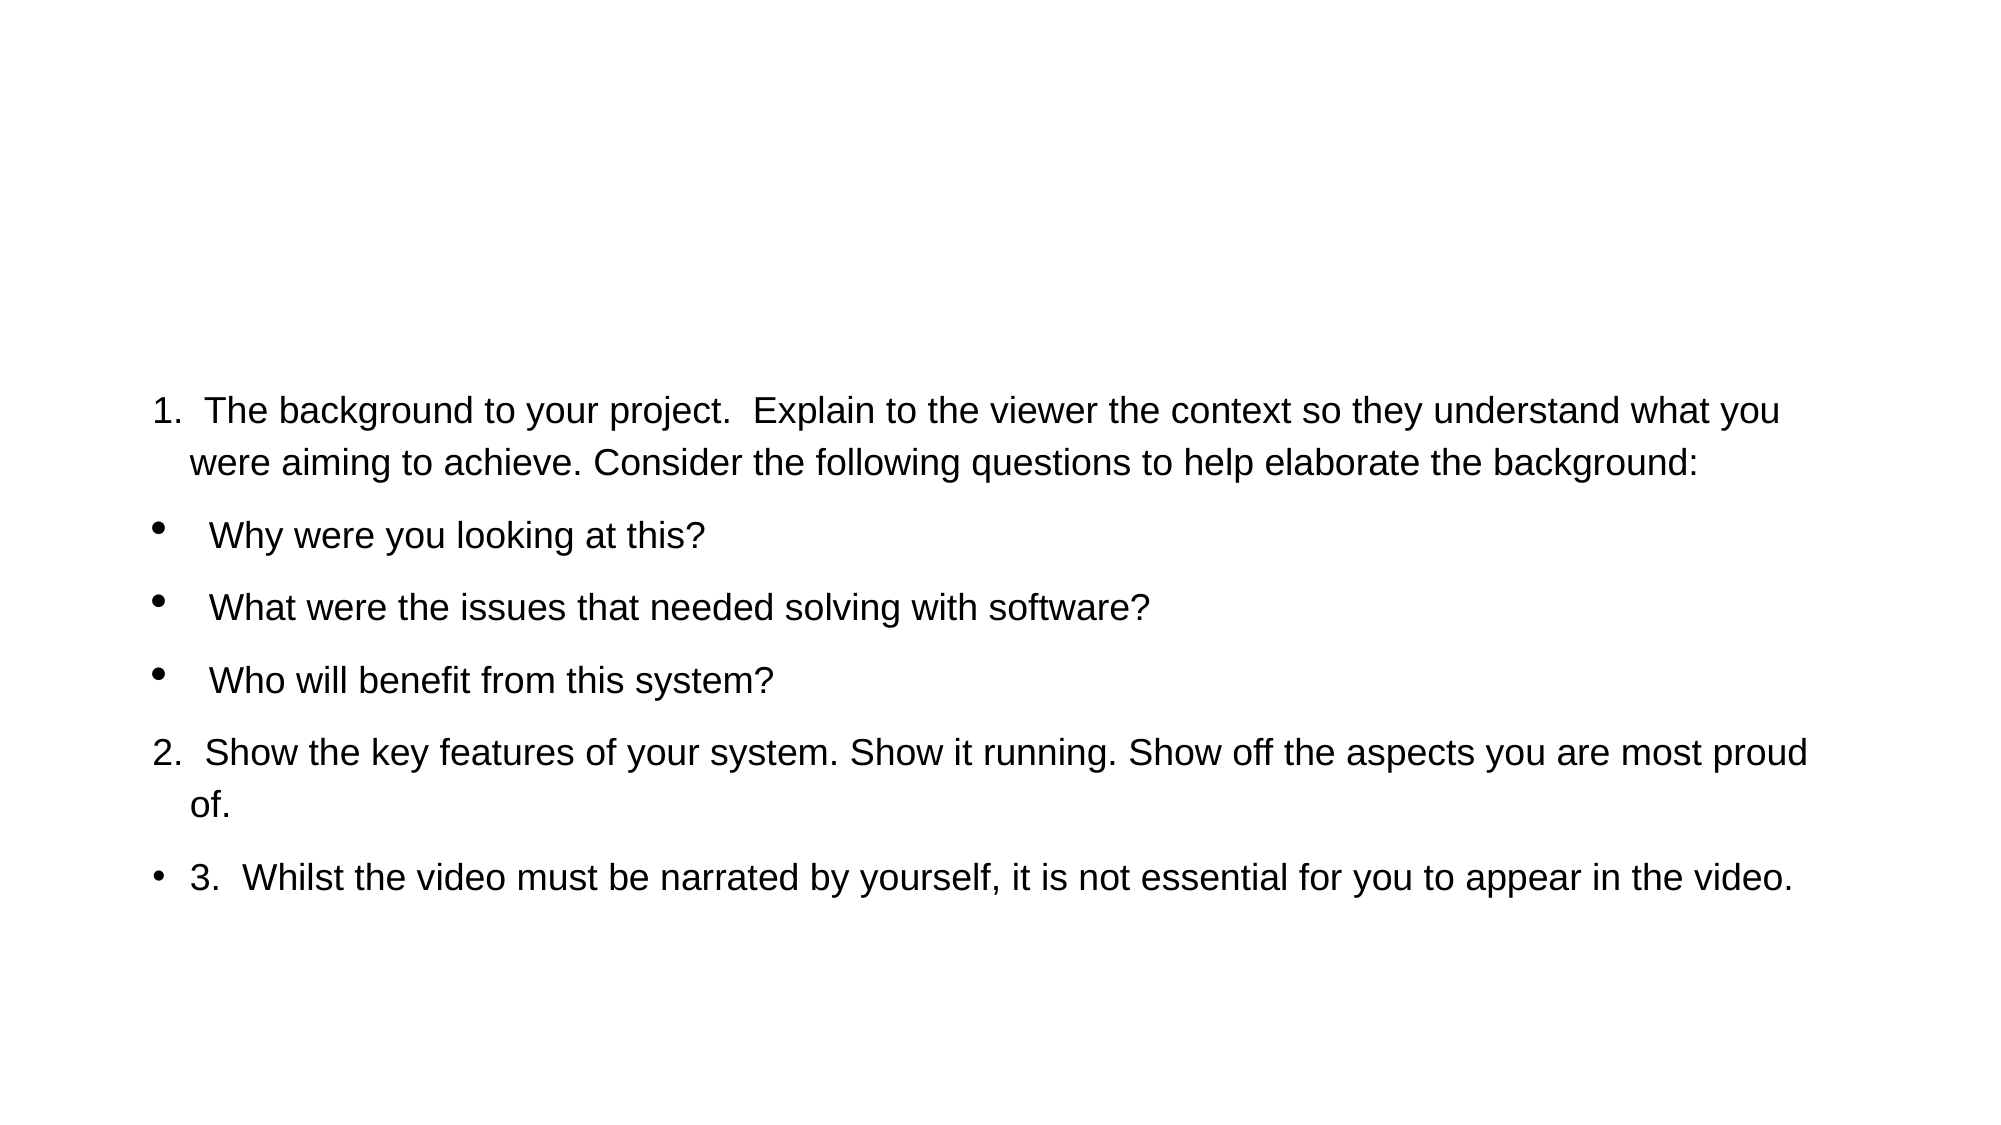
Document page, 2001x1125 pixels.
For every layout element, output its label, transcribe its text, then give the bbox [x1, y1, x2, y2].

list 1. The background to your project. Explain to the viewer the context so they understand what you were aiming to achieve. Consider the following questions to help elaborate the background: Why were you looking at this? What were the issues that needed solving with software? Who will benefit from this system? 2. Show the key features of your system. Show it running. Show off the aspects you are most proud of. 3. Whilst the video must be narrated by yourself, it is not essential for you to appear in the video. [137, 299, 1863, 1014]
